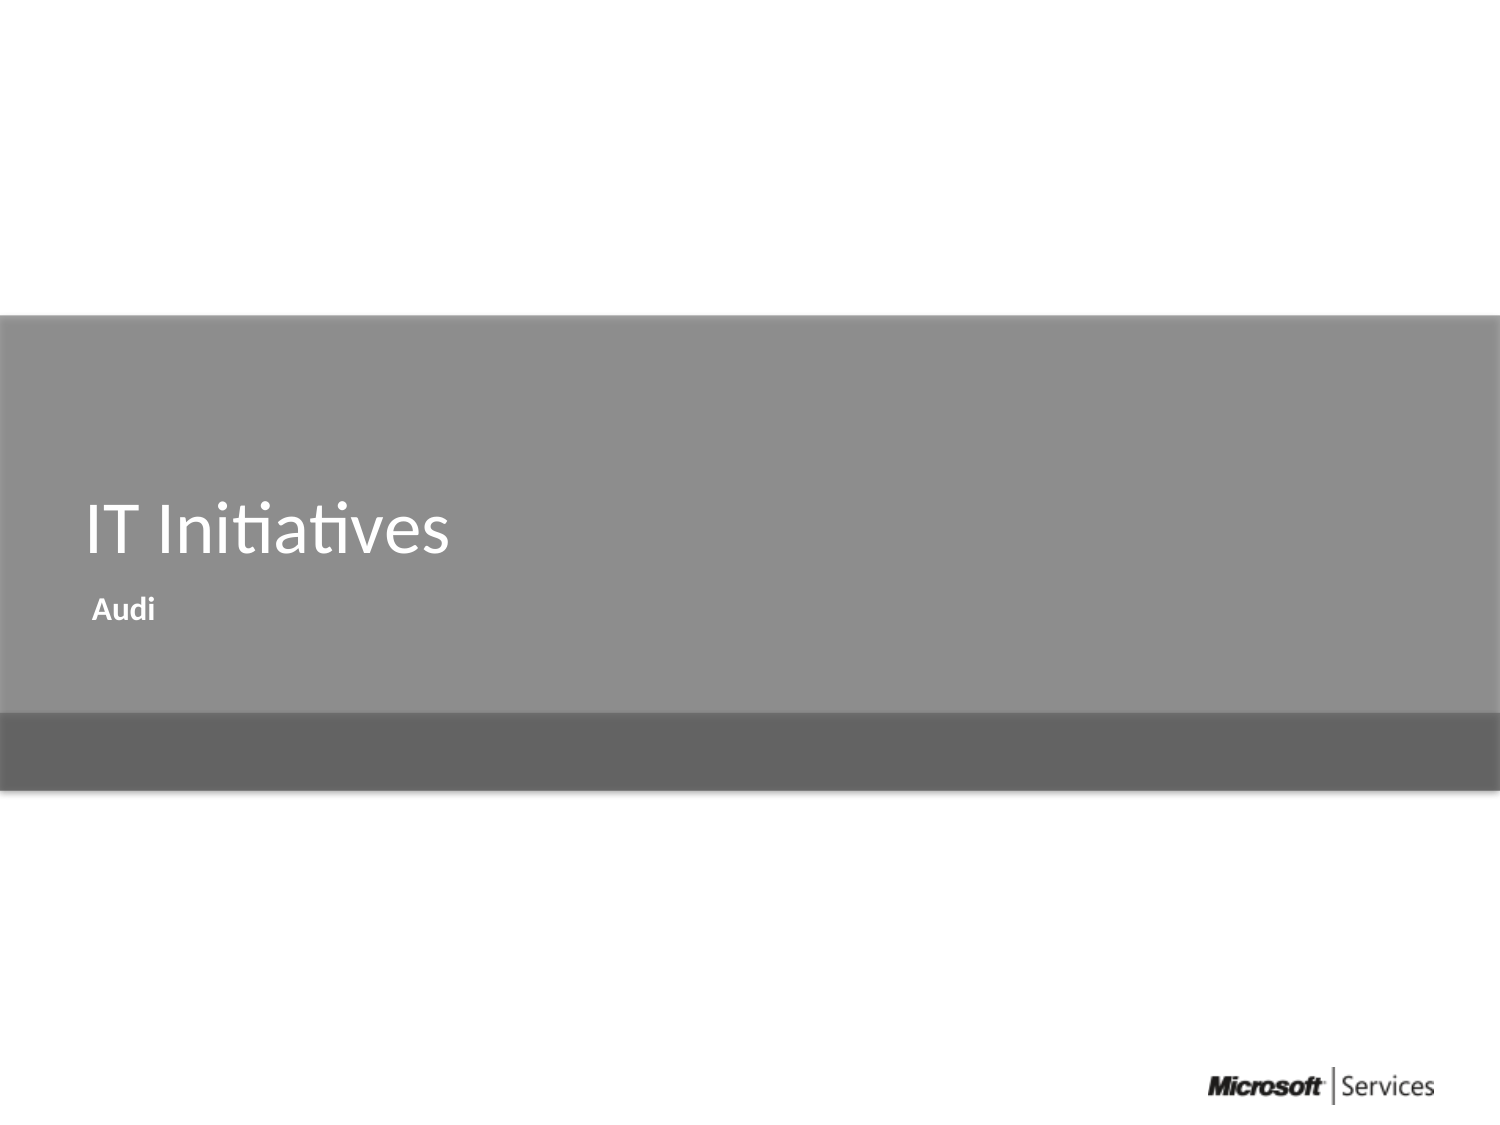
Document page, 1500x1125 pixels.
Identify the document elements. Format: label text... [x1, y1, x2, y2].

picture [1400, 1067, 1434, 1105]
title IT Initiatives [84, 468, 1397, 560]
subtitle Audi [87, 587, 1400, 1125]
